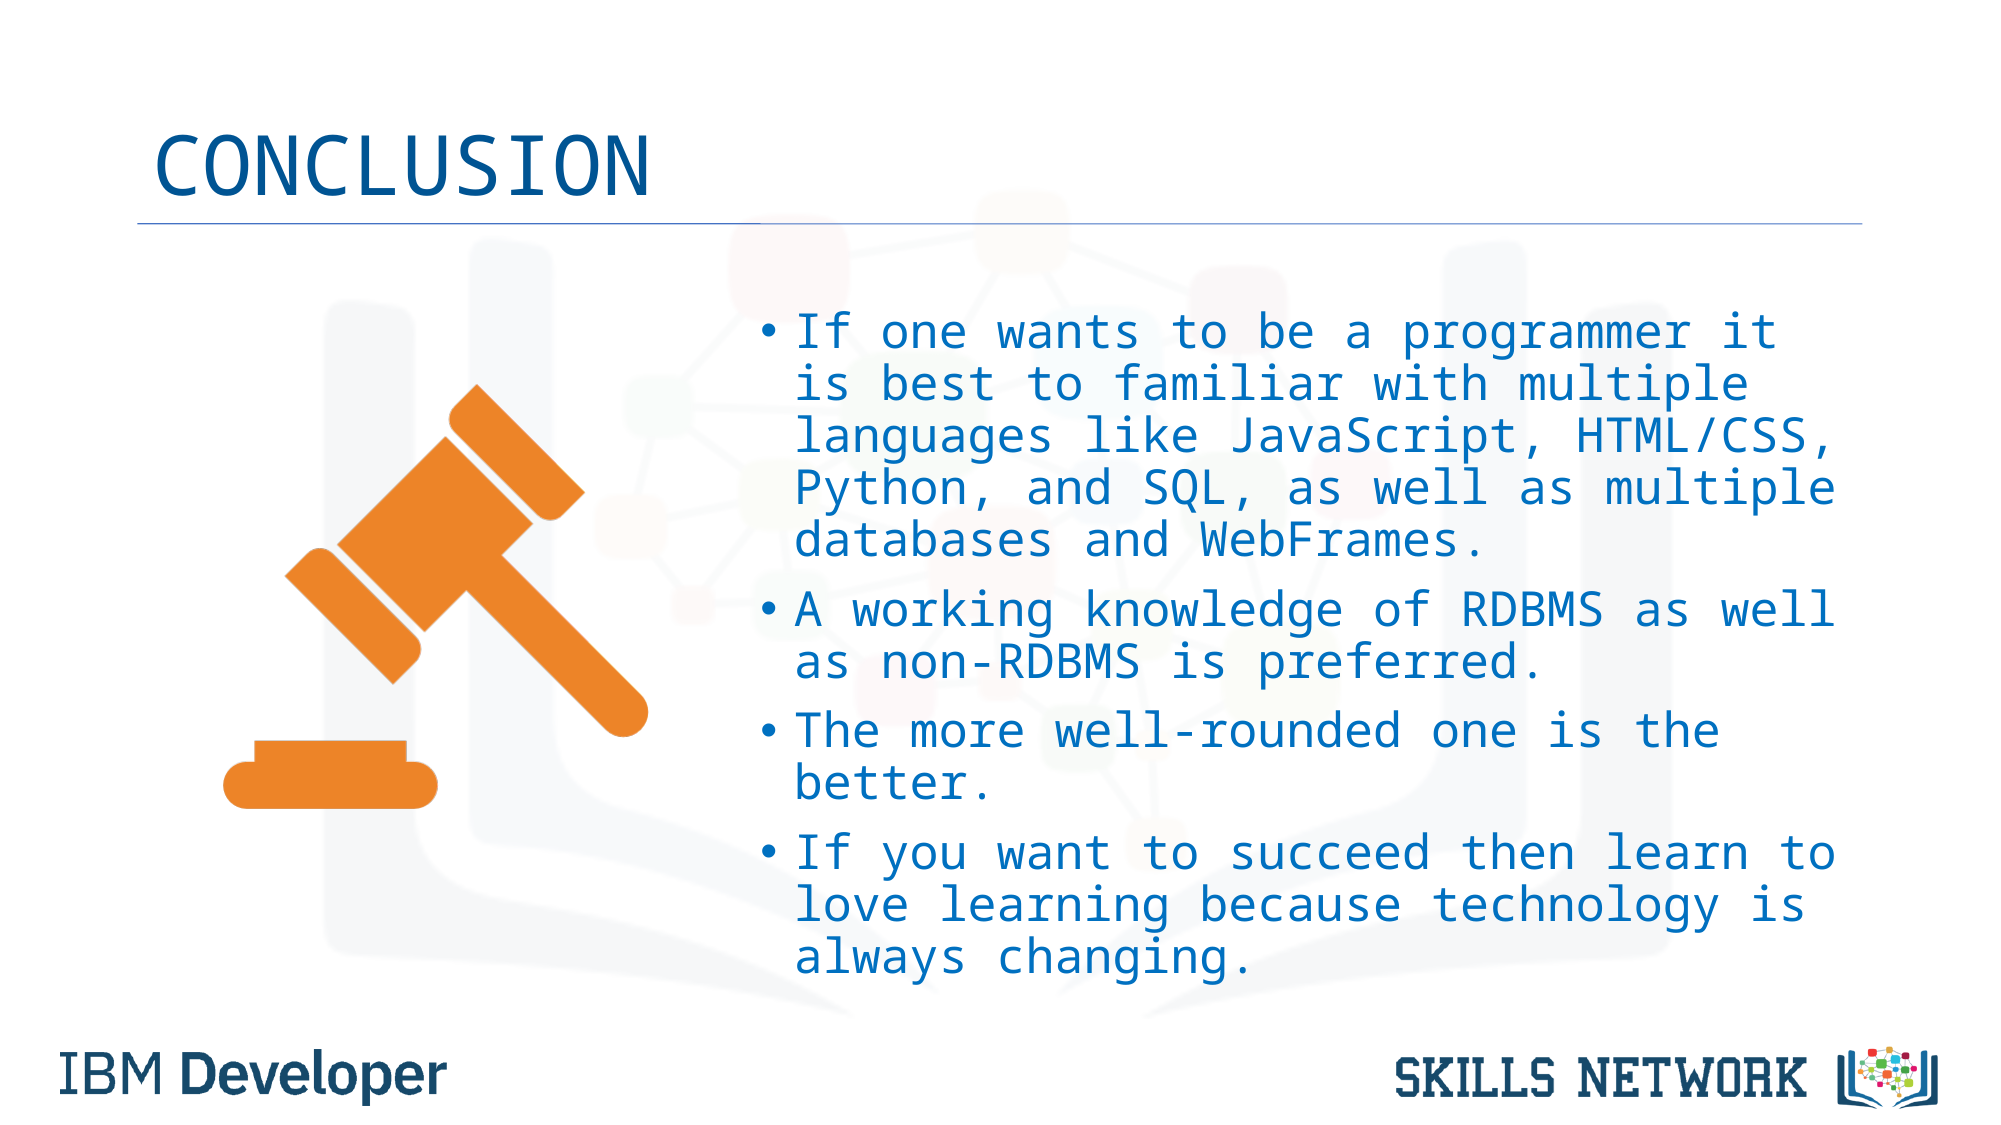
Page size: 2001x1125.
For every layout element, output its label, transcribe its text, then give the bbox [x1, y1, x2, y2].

list If one wants to be a programmer it is best to familiar with multiple languages like JavaScript, HTML/CSS, Python, and SQL, as well as multiple databases and WebFrames. A working knowledge of RDBMS as well as non-RDBMS is preferred. The more well-rounded one is the better. If you want to succeed then learn to love learning because technology is always changing. [745, 299, 1863, 1014]
title CONCLUSION [137, 59, 1863, 278]
picture [55, 1045, 459, 1108]
picture [1390, 1045, 1945, 1111]
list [184, 346, 686, 848]
